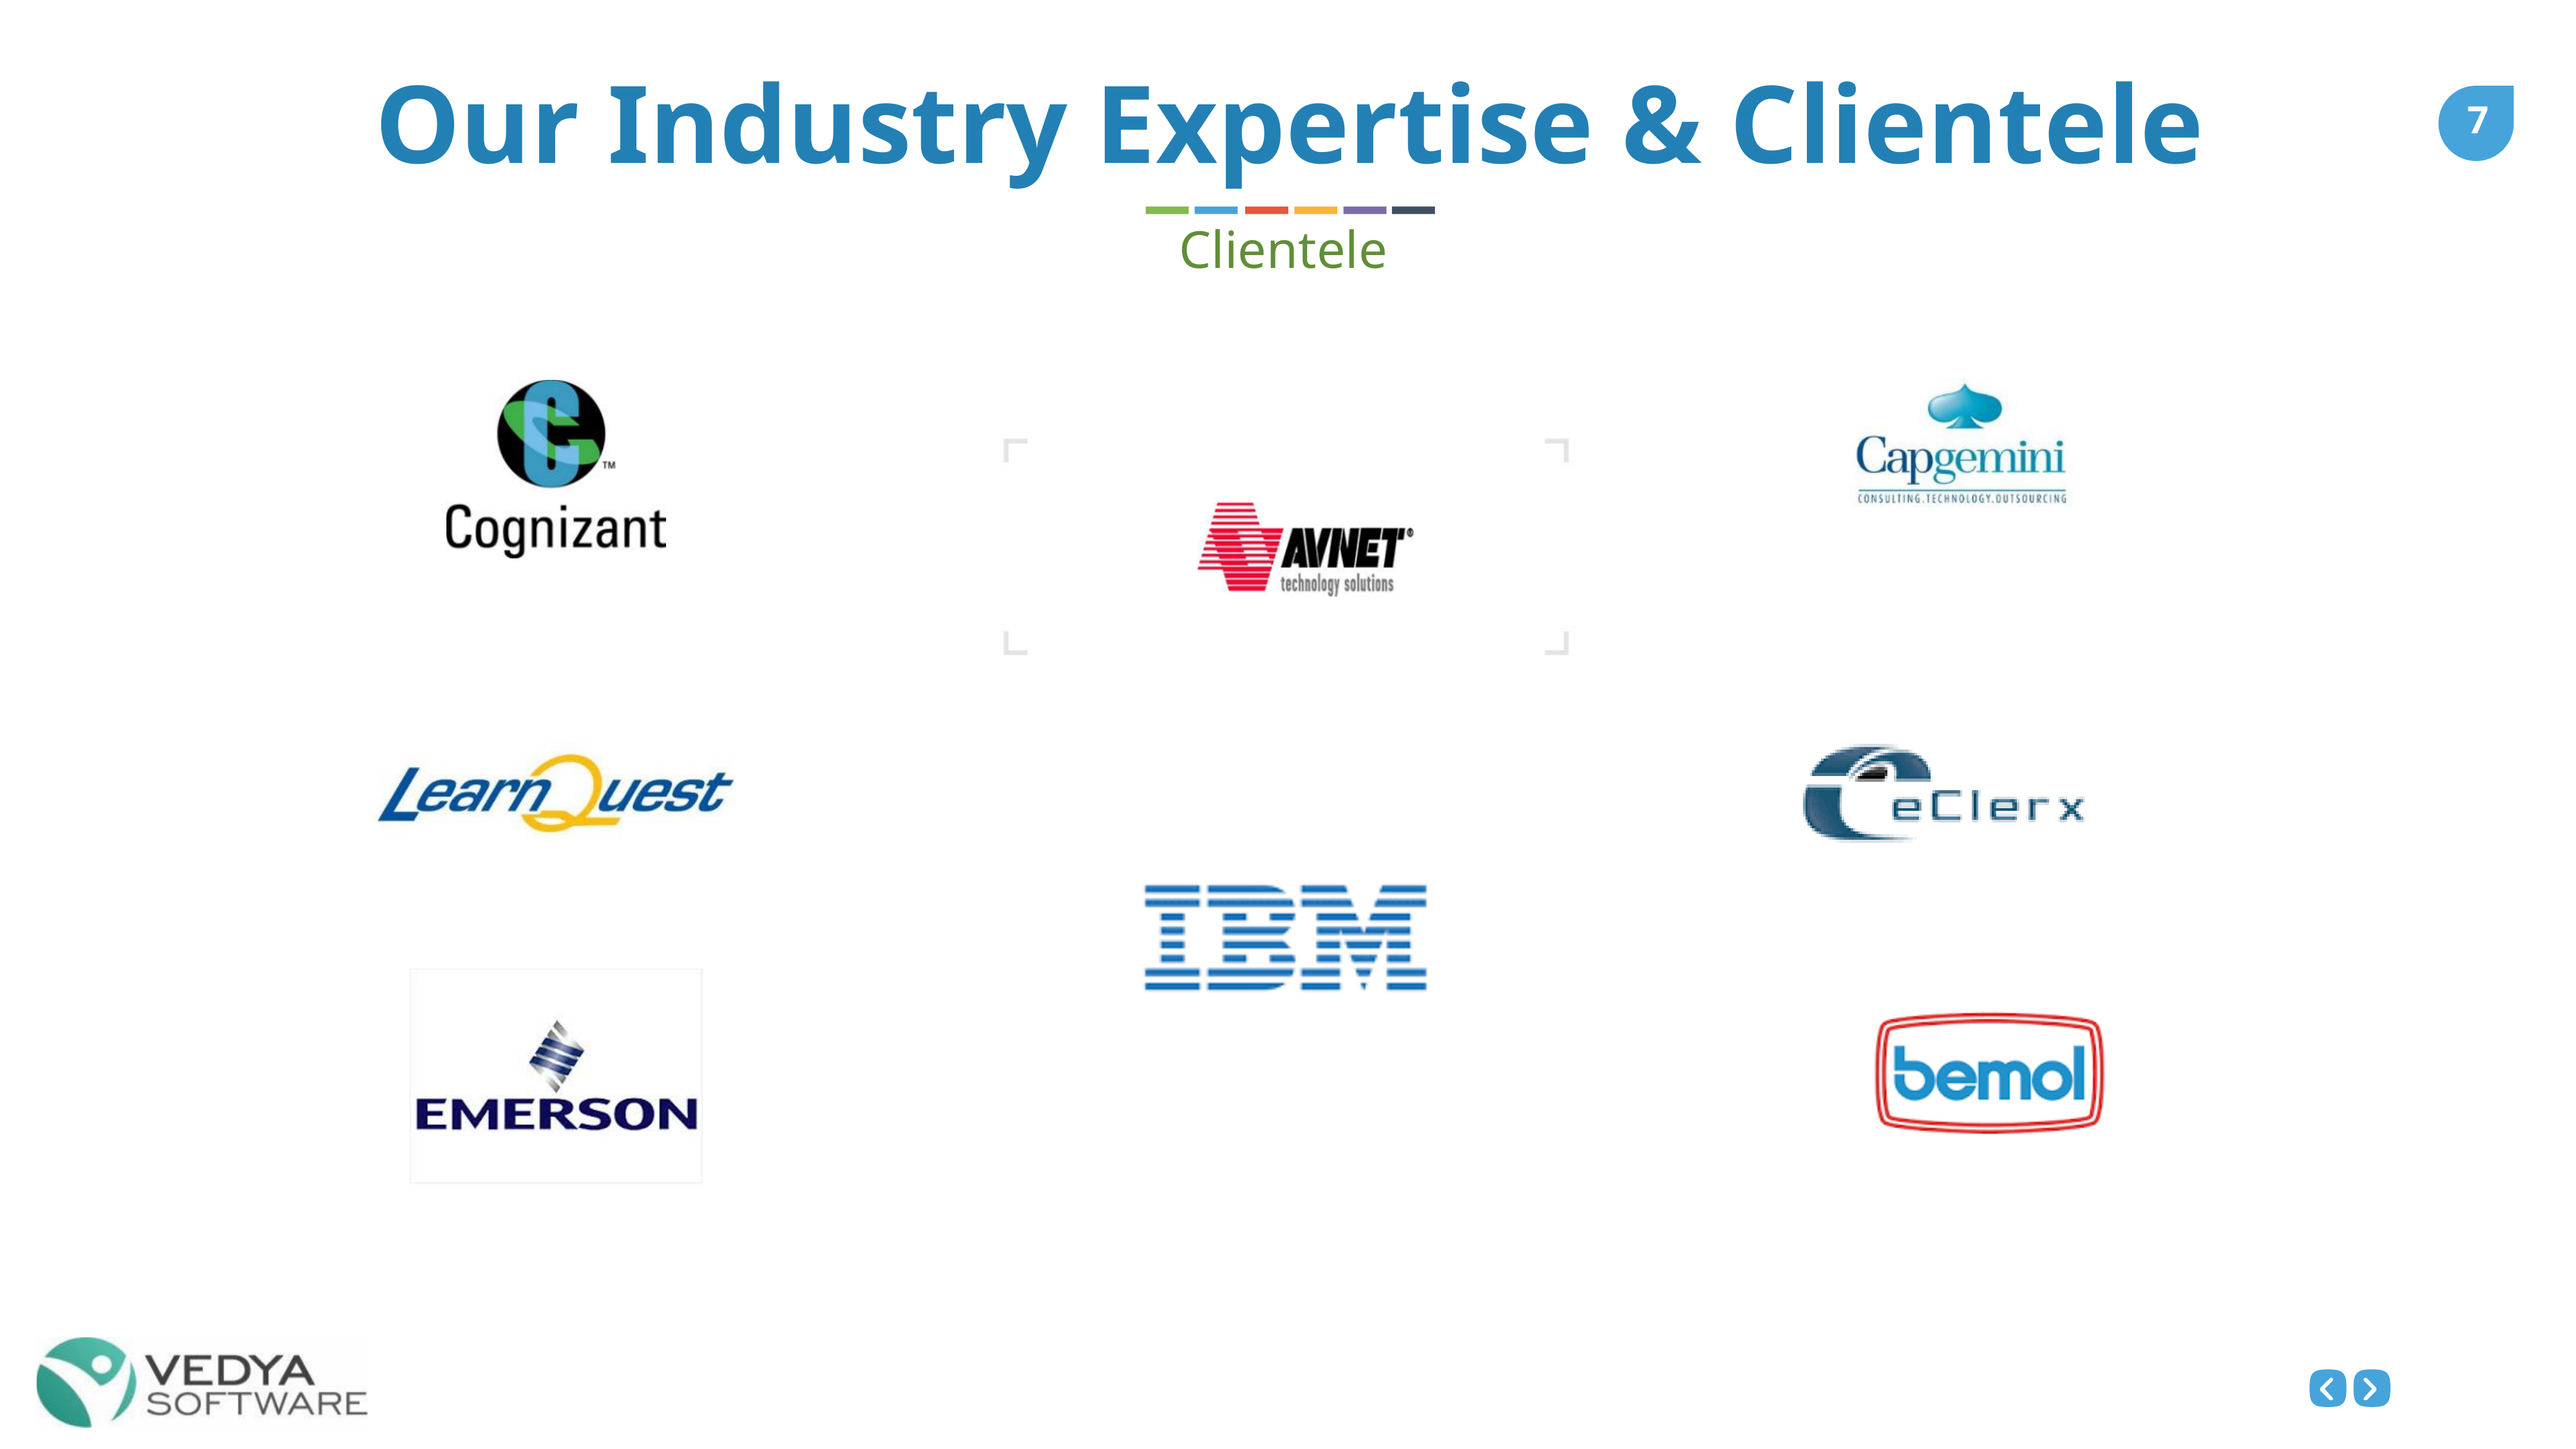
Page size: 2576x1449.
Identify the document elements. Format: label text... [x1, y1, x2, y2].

text_box Clientele [184, 214, 2396, 283]
picture [1767, 741, 2133, 846]
picture [365, 694, 747, 894]
picture [1847, 985, 2133, 1162]
picture [446, 380, 666, 558]
picture [995, 430, 1578, 665]
picture [36, 1337, 368, 1428]
picture [410, 969, 703, 1189]
picture [1141, 810, 1432, 1079]
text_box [184, 52, 2396, 214]
picture [1791, 330, 2133, 558]
